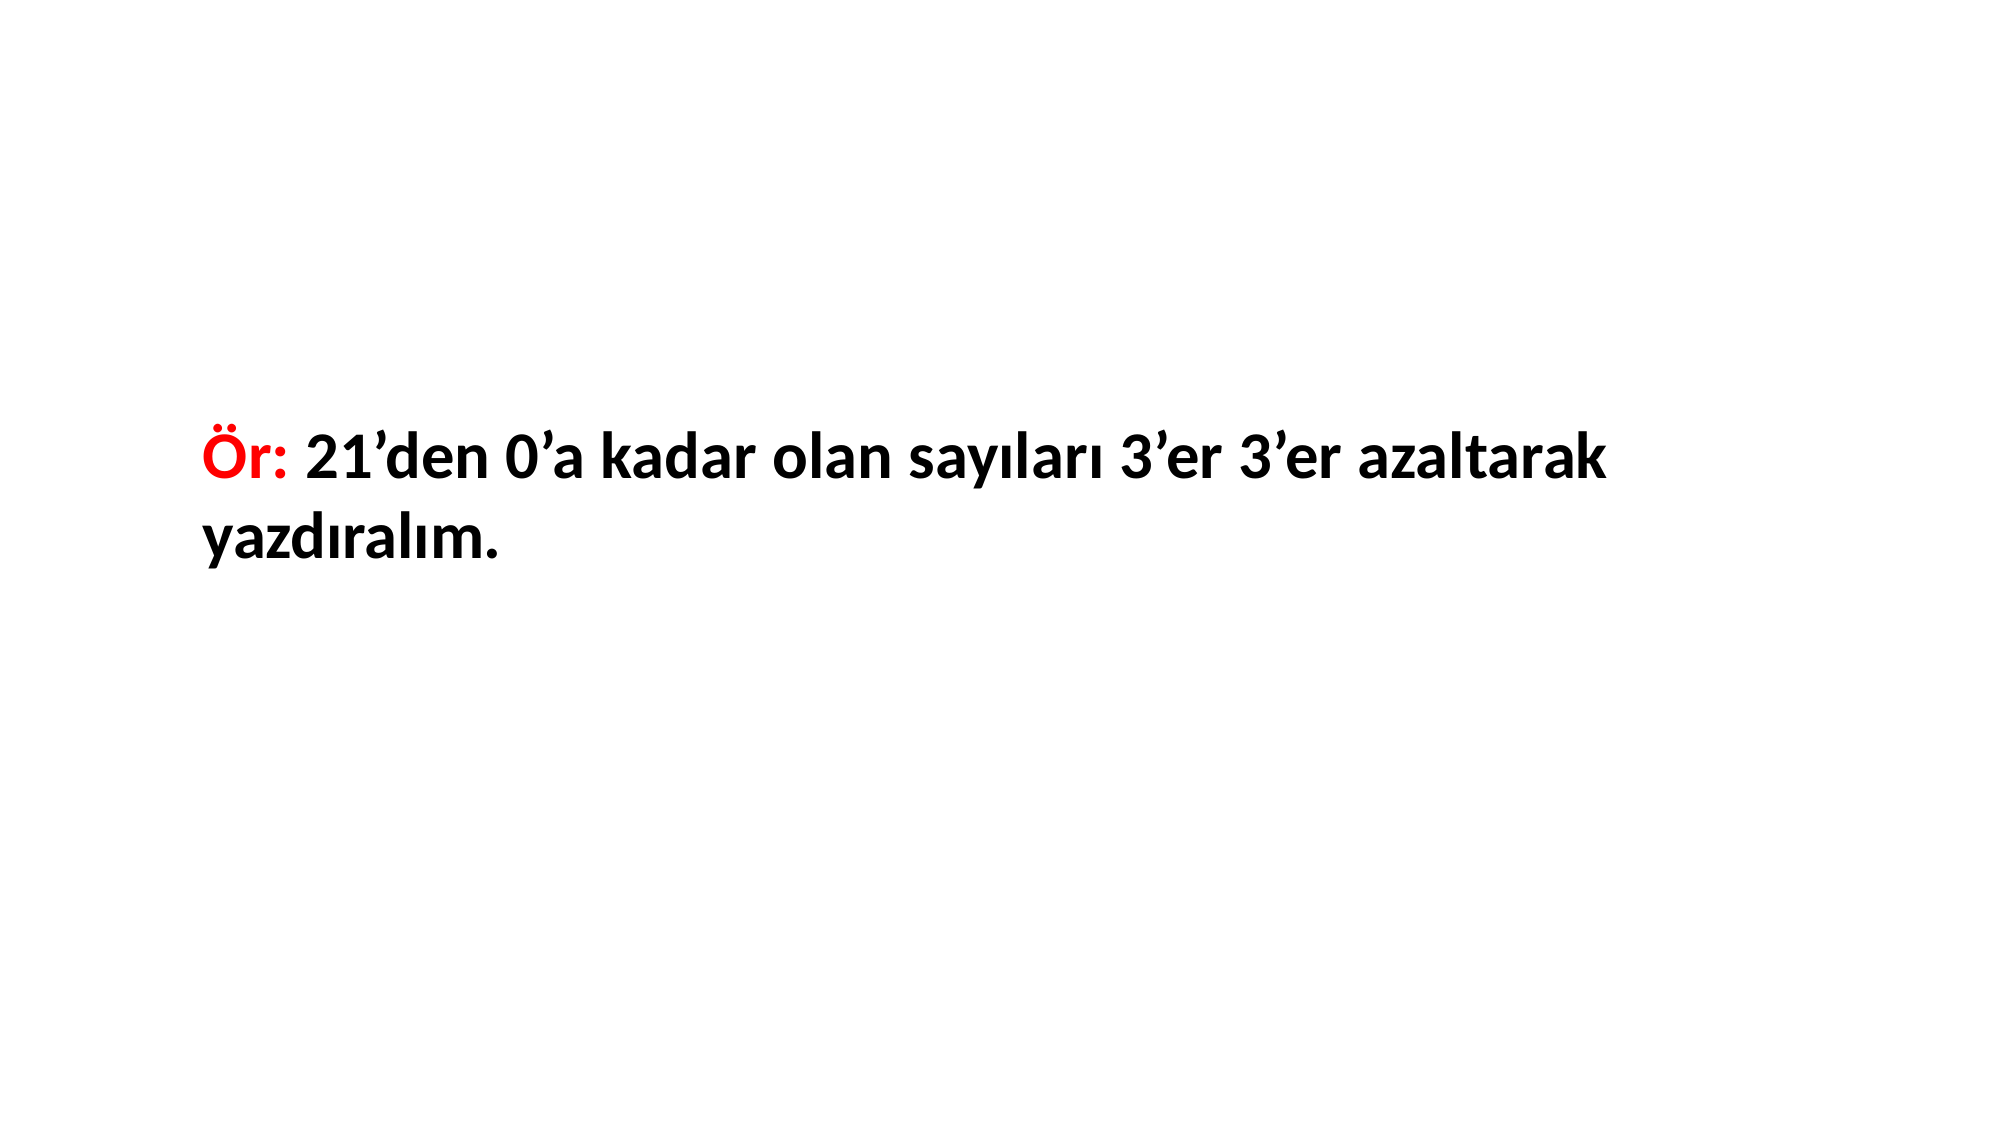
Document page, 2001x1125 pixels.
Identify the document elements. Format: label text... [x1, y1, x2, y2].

text_box Ör: 21’den 0’a kadar olan sayıları 3’er 3’er azaltarak yazdıralım. [200, 410, 1846, 573]
